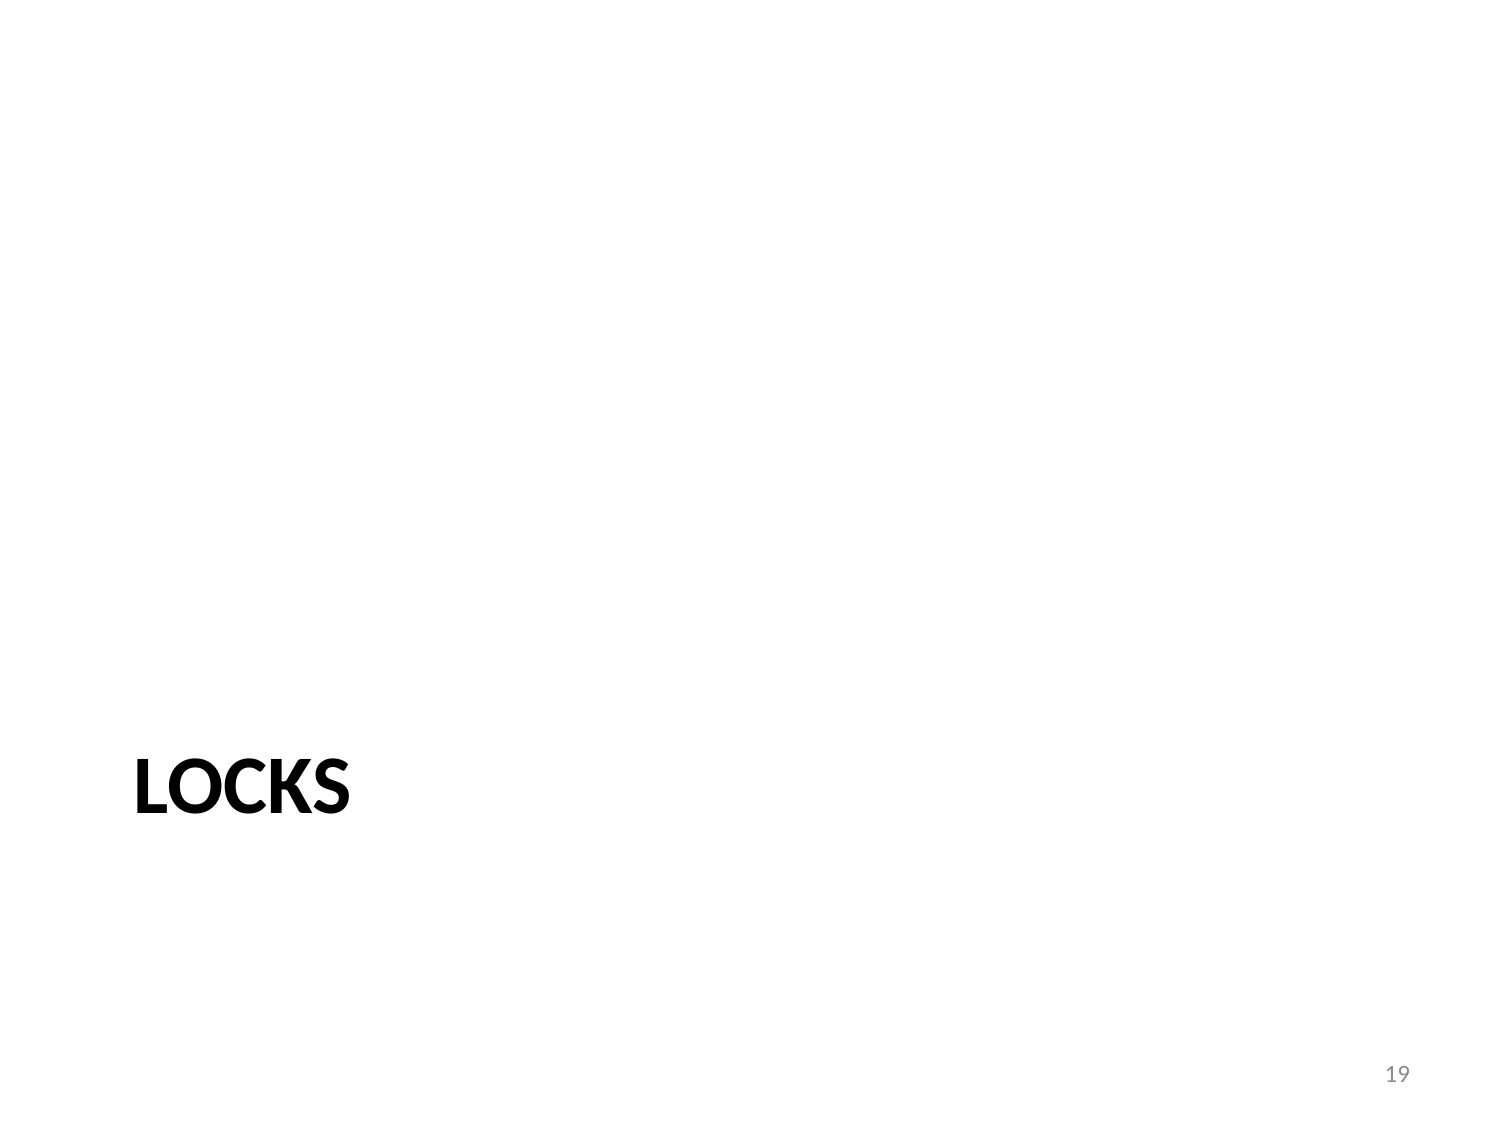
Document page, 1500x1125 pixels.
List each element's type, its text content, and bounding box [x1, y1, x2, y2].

slide_number 19 [1074, 1042, 1425, 1103]
title Locks [118, 722, 1394, 947]
